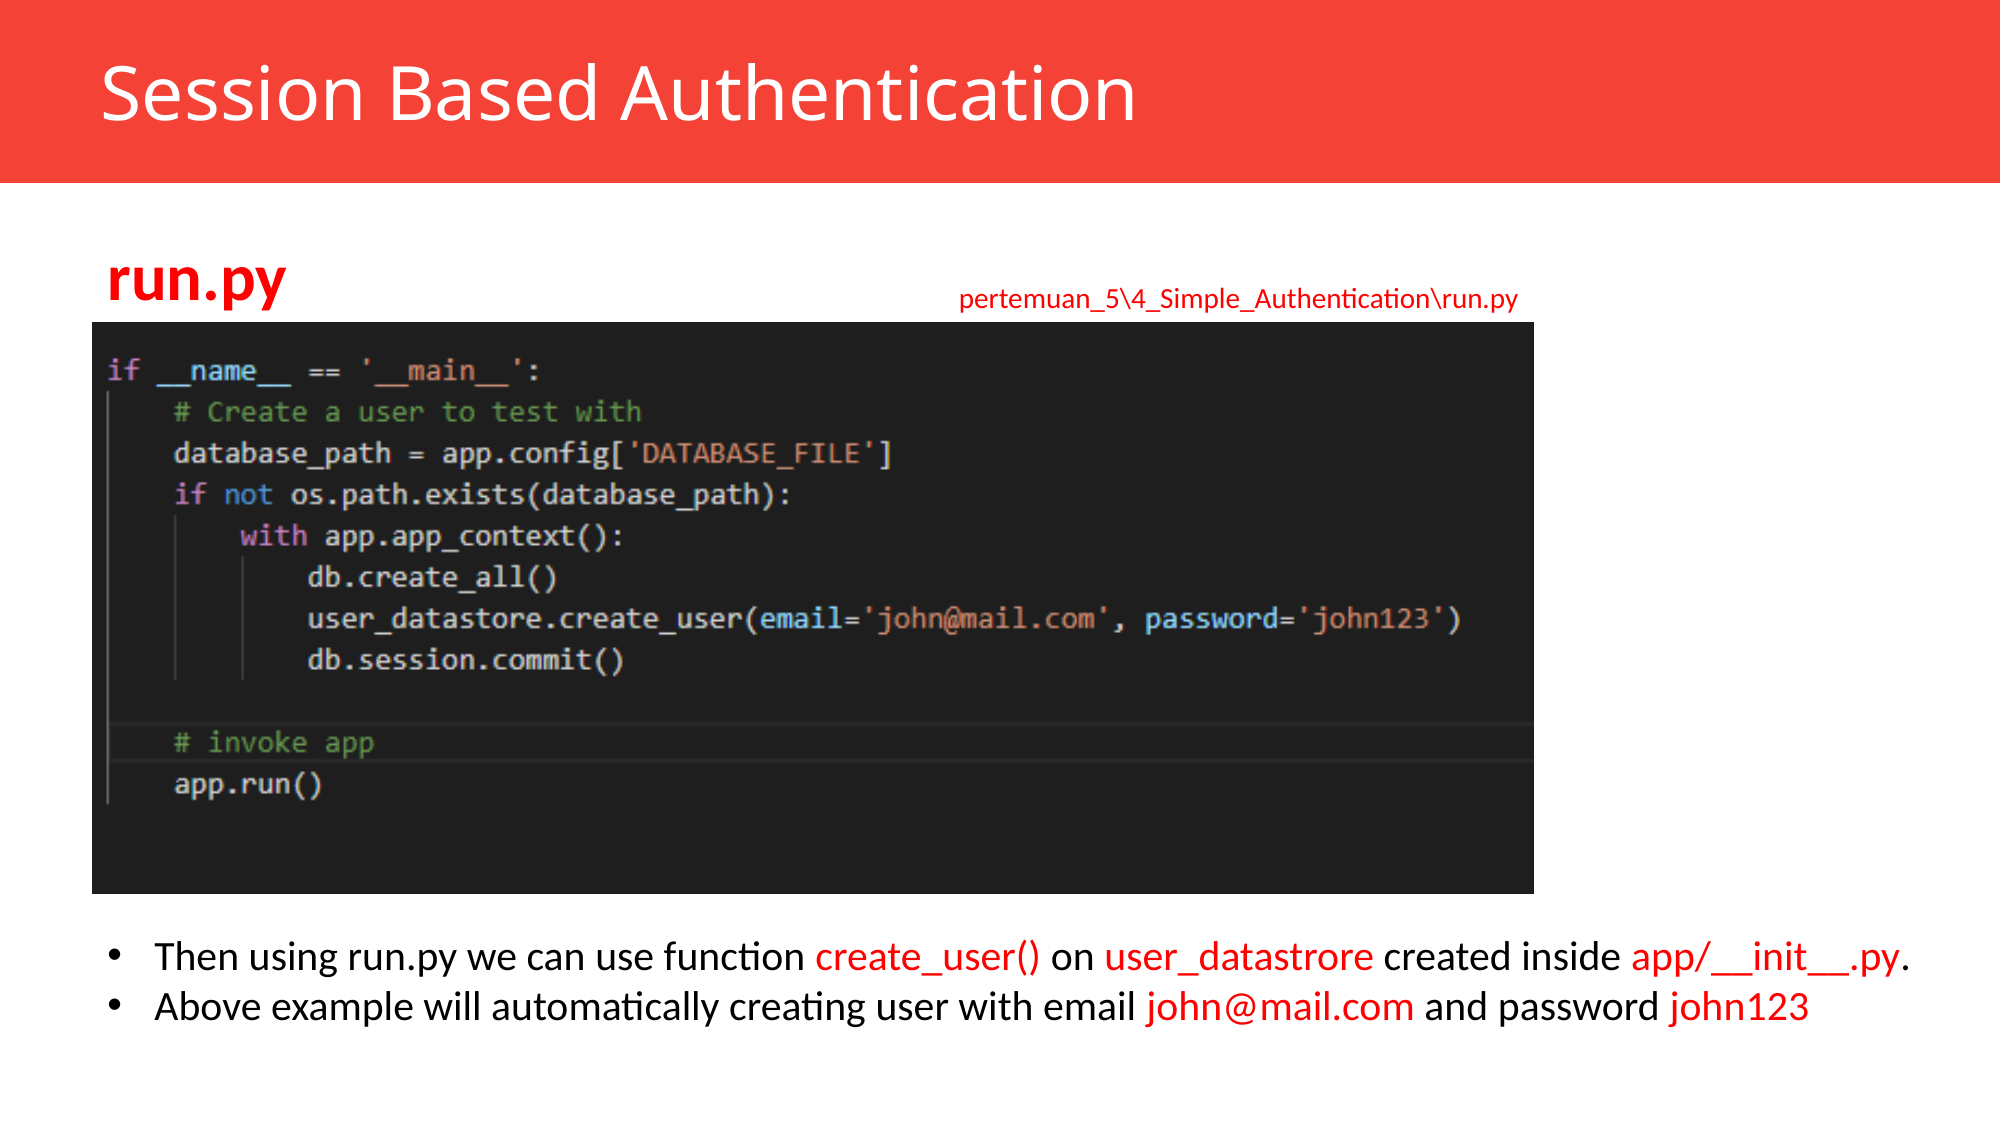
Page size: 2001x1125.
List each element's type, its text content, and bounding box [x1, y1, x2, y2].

text_box Then using run.py we can use function create_user() on user_datastrore created inside app/__init__.py. Above example will automatically creating user with email john@mail.com and password john123 [92, 921, 1961, 1037]
text_box [0, 0, 2000, 184]
text_box Session Based Authentication [85, 37, 1155, 143]
text_box pertemuan_5\4_Simple_Authentication\run.py [685, 271, 1534, 322]
text_box run.py [92, 226, 303, 322]
picture [92, 322, 1534, 894]
